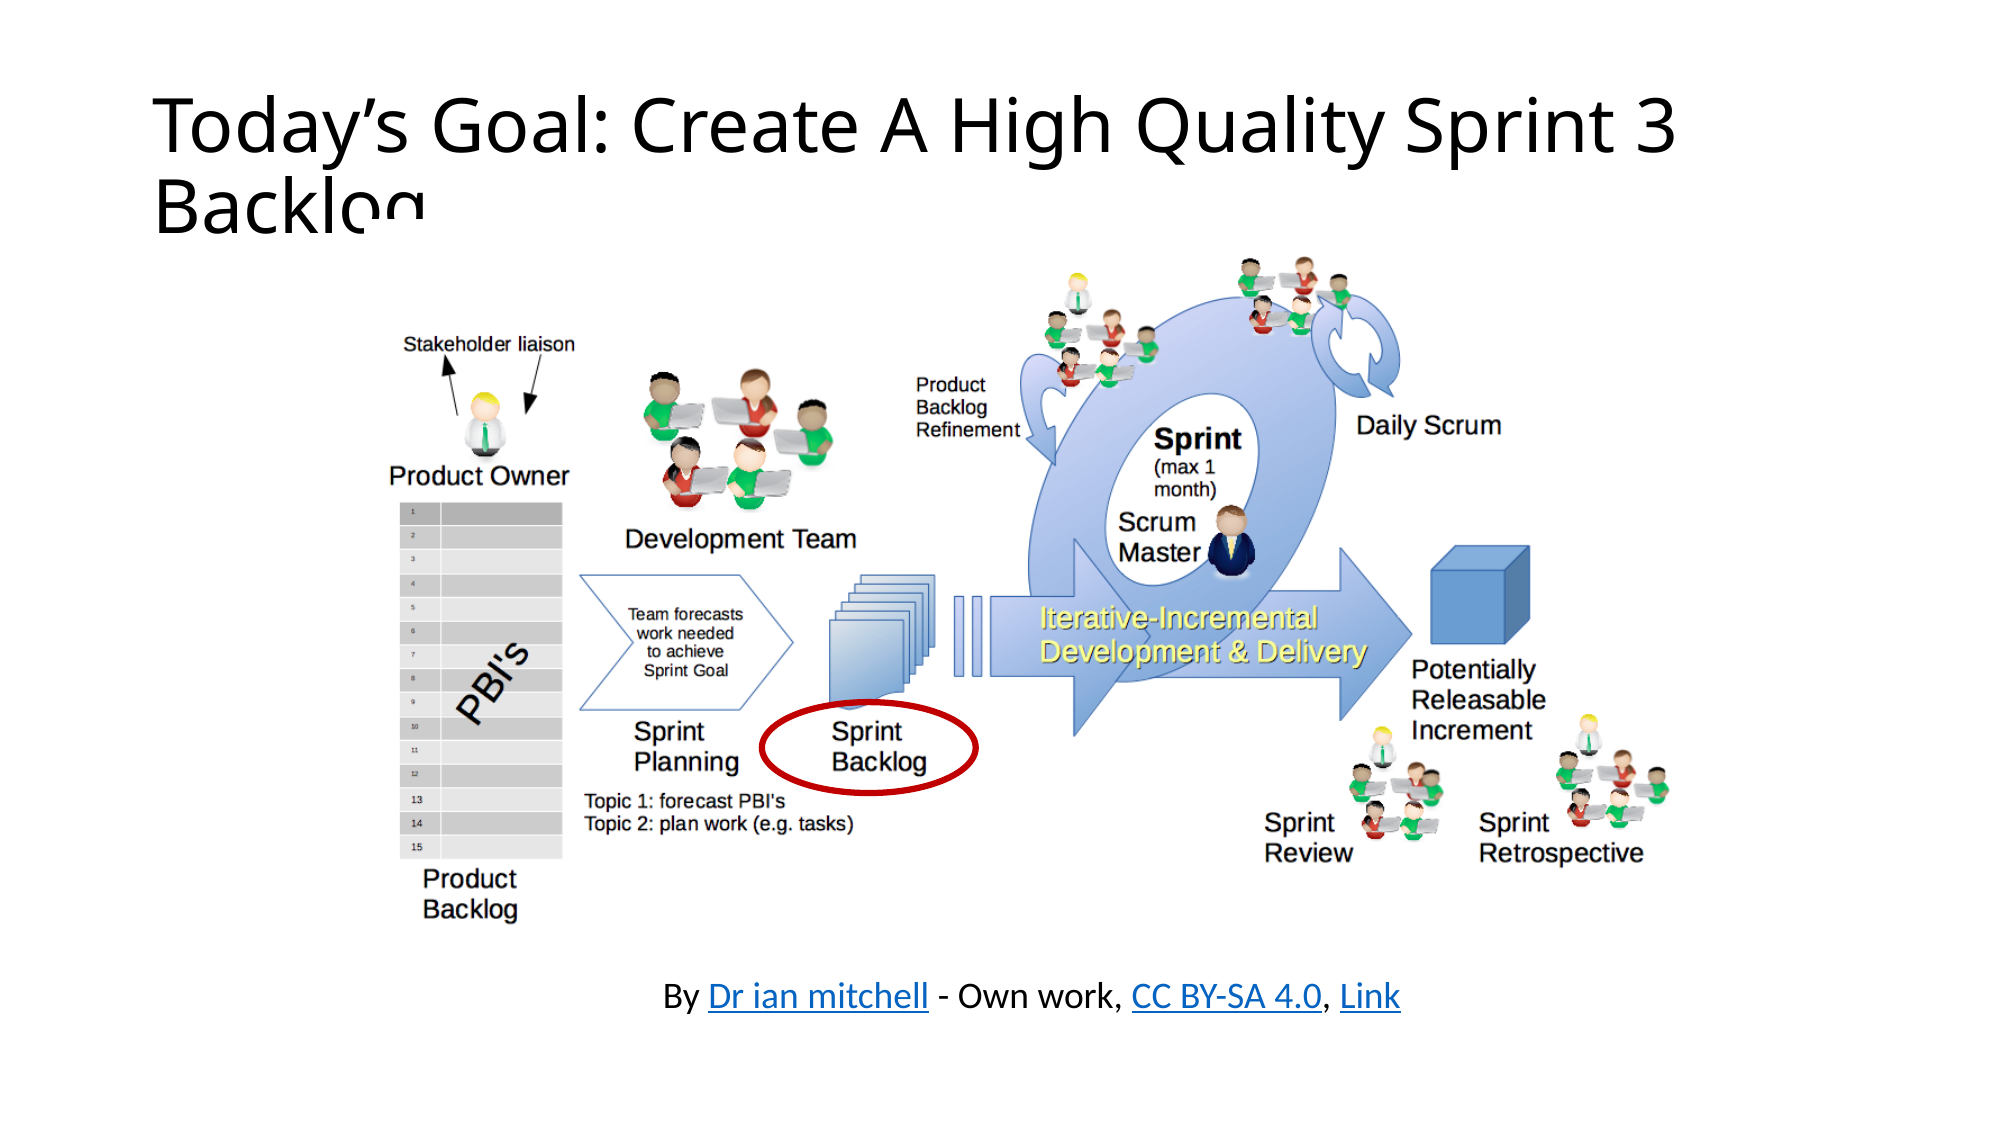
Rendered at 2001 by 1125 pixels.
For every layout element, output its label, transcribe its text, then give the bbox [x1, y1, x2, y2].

picture [364, 219, 1700, 964]
title Today’s Goal: Create A High Quality Sprint 3 Backlog [137, 59, 1863, 278]
text_box By Dr ian mitchell - Own work, CC BY-SA 4.0, Link [648, 964, 1416, 1023]
